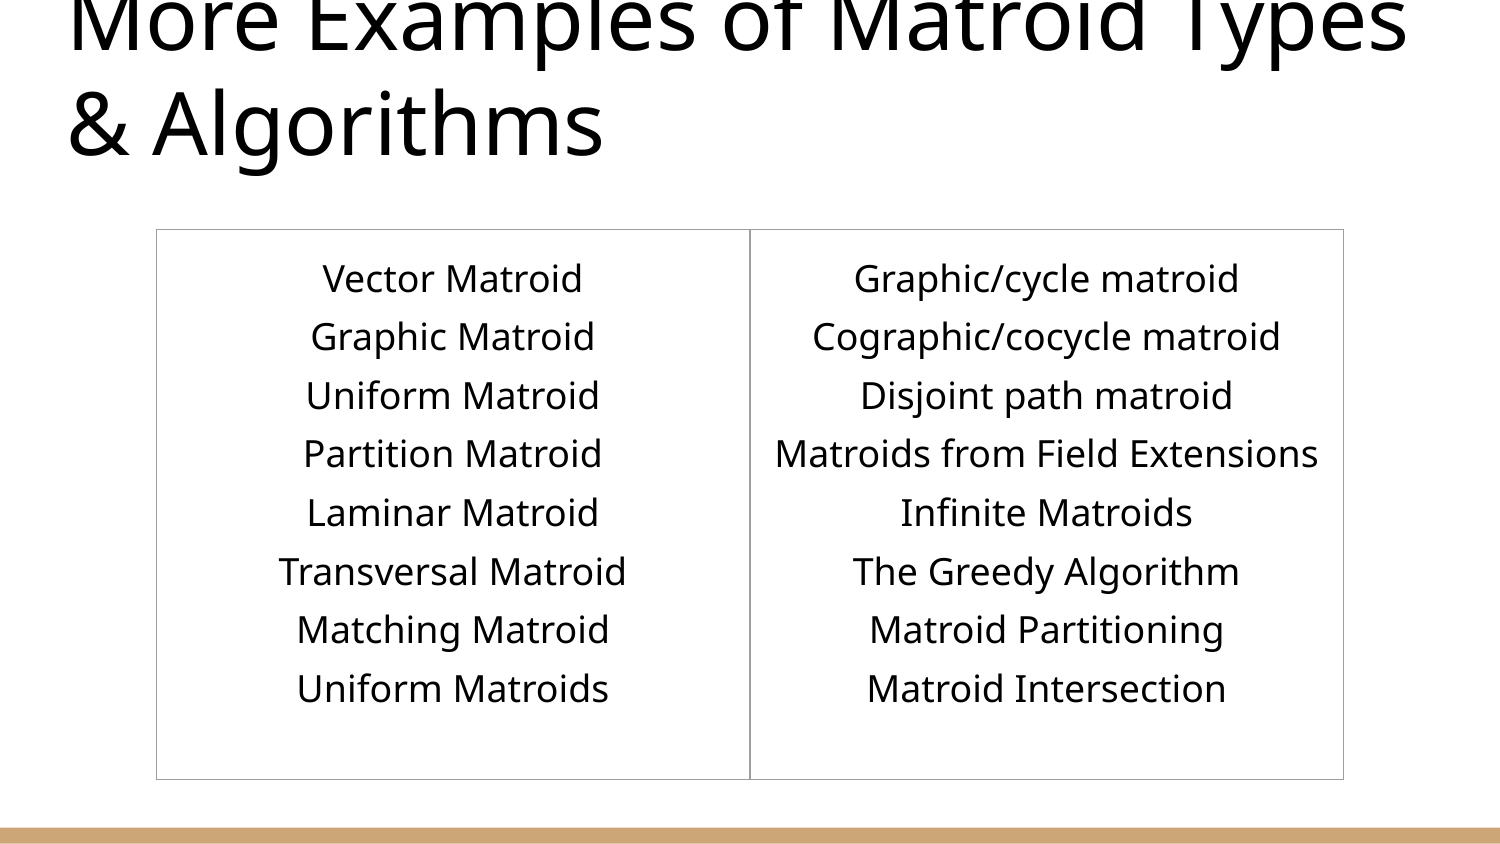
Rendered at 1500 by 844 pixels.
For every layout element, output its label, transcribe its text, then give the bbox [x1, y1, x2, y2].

title More Examples of Matroid Types & Algorithms [51, 51, 1449, 189]
table_header Vector Matroid Graphic Matroid Uniform Matroid Partition Matroid Laminar Matroid Transversal Matroid Matching Matroid Uniform Matroids [157, 230, 749, 779]
table_header Graphic/cycle matroid Cographic/cocycle matroid Disjoint path matroid Matroids from Field Extensions Infinite Matroids The Greedy Algorithm Matroid Partitioning Matroid Intersection [751, 230, 1343, 779]
